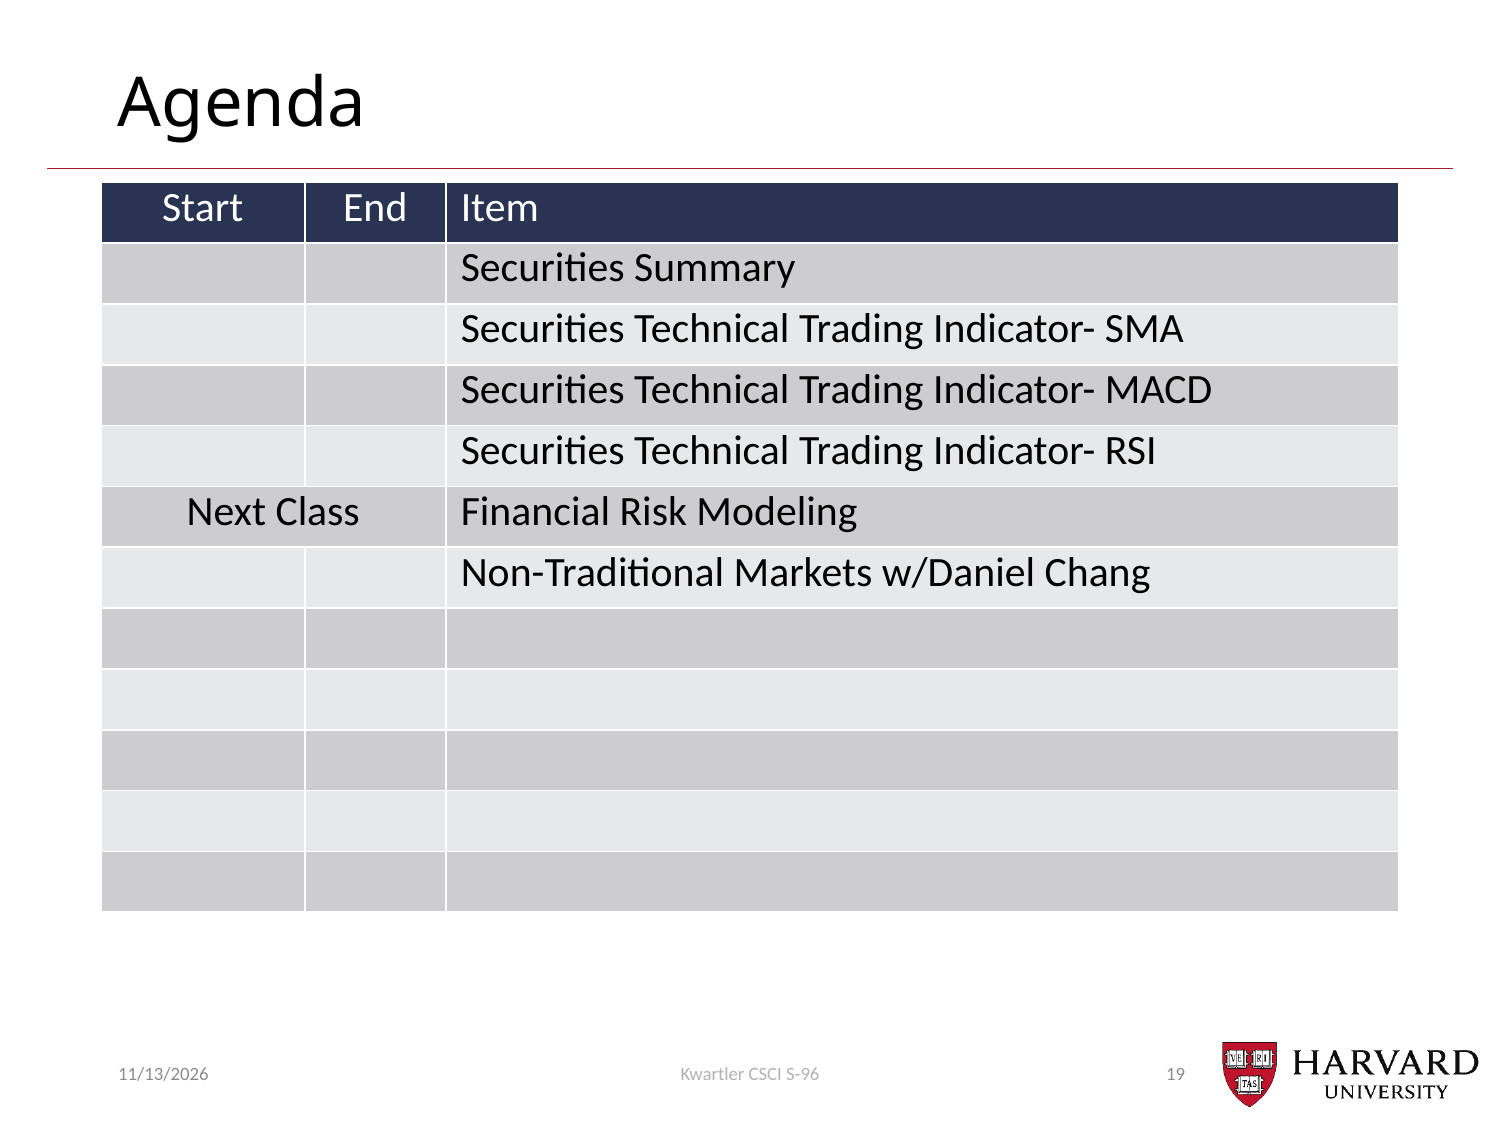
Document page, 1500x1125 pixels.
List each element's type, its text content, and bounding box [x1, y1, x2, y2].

table_cell Financial Risk Modeling [447, 487, 1398, 546]
table_cell [306, 366, 445, 425]
table_cell Securities Technical Trading Indicator- SMA [447, 305, 1398, 364]
table_cell [447, 609, 1398, 668]
table_cell Securities Summary [447, 244, 1398, 303]
table_cell [306, 609, 445, 668]
table_header Item [447, 183, 1398, 242]
table_cell Non-Traditional Markets w/Daniel Chang [447, 548, 1398, 607]
table_cell [102, 609, 304, 668]
table_header End [306, 183, 445, 242]
table_cell [306, 852, 445, 911]
table_cell [102, 426, 304, 486]
table_cell [447, 670, 1398, 729]
table_cell [306, 305, 445, 364]
table_cell [102, 305, 304, 364]
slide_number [103, 1042, 441, 1103]
title Agenda [103, 59, 1397, 157]
table_cell [102, 791, 304, 851]
table_cell [447, 852, 1398, 911]
table_cell [306, 548, 445, 607]
table_cell [306, 426, 445, 486]
picture [1200, 1024, 1500, 1125]
table_cell Next Class [102, 487, 445, 546]
table_header Start [102, 183, 304, 242]
footer Kwartler CSCI S-96 [496, 1042, 1004, 1103]
table_cell [102, 670, 304, 729]
table_cell [102, 731, 304, 790]
table_cell [306, 791, 445, 851]
table_cell [102, 366, 304, 425]
table_cell [102, 548, 304, 607]
table_cell [102, 244, 304, 303]
table_cell [306, 670, 445, 729]
table_cell [447, 791, 1398, 851]
table_cell Securities Technical Trading Indicator- MACD [447, 366, 1398, 425]
table_cell Securities Technical Trading Indicator- RSI [447, 426, 1398, 486]
slide_number 19 [1059, 1042, 1200, 1103]
table_cell [306, 731, 445, 790]
table_cell [447, 731, 1398, 790]
table_cell [102, 852, 304, 911]
table_cell [306, 244, 445, 303]
